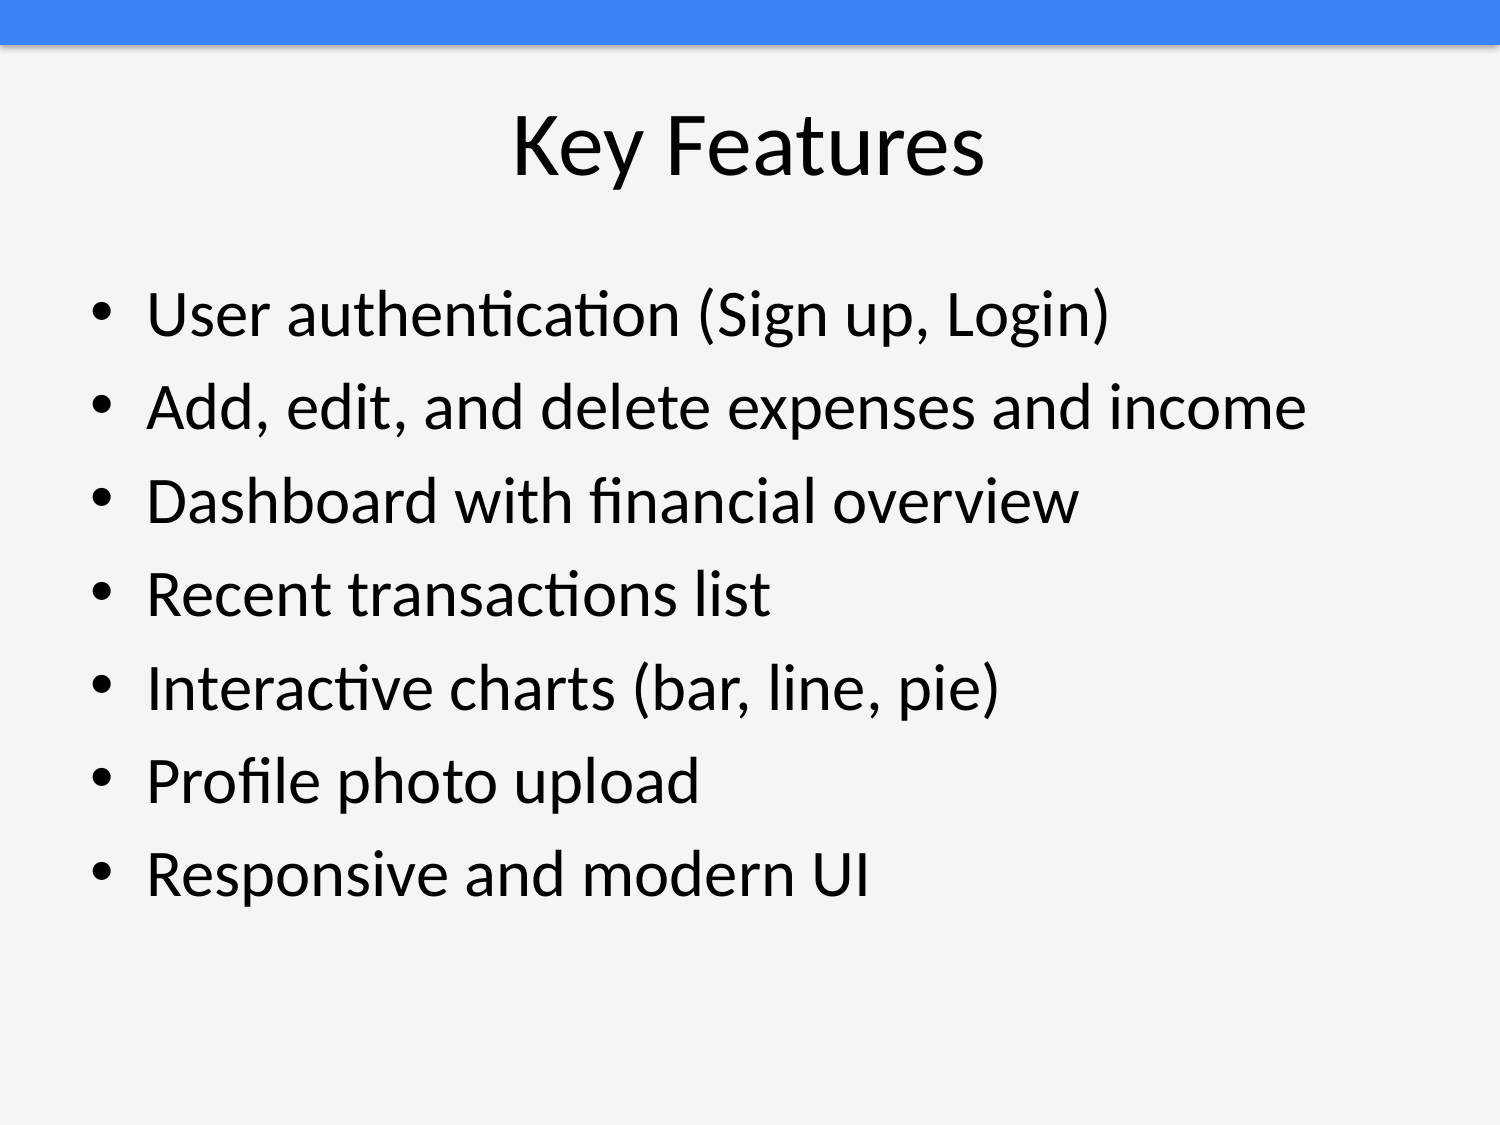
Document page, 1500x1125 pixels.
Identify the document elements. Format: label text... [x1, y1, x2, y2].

text_box [0, 0, 1500, 46]
list User authentication (Sign up, Login) Add, edit, and delete expenses and income Dashboard with financial overview Recent transactions list Interactive charts (bar, line, pie) Profile photo upload Responsive and modern UI [75, 262, 1425, 1005]
title Key Features [75, 53, 1425, 233]
